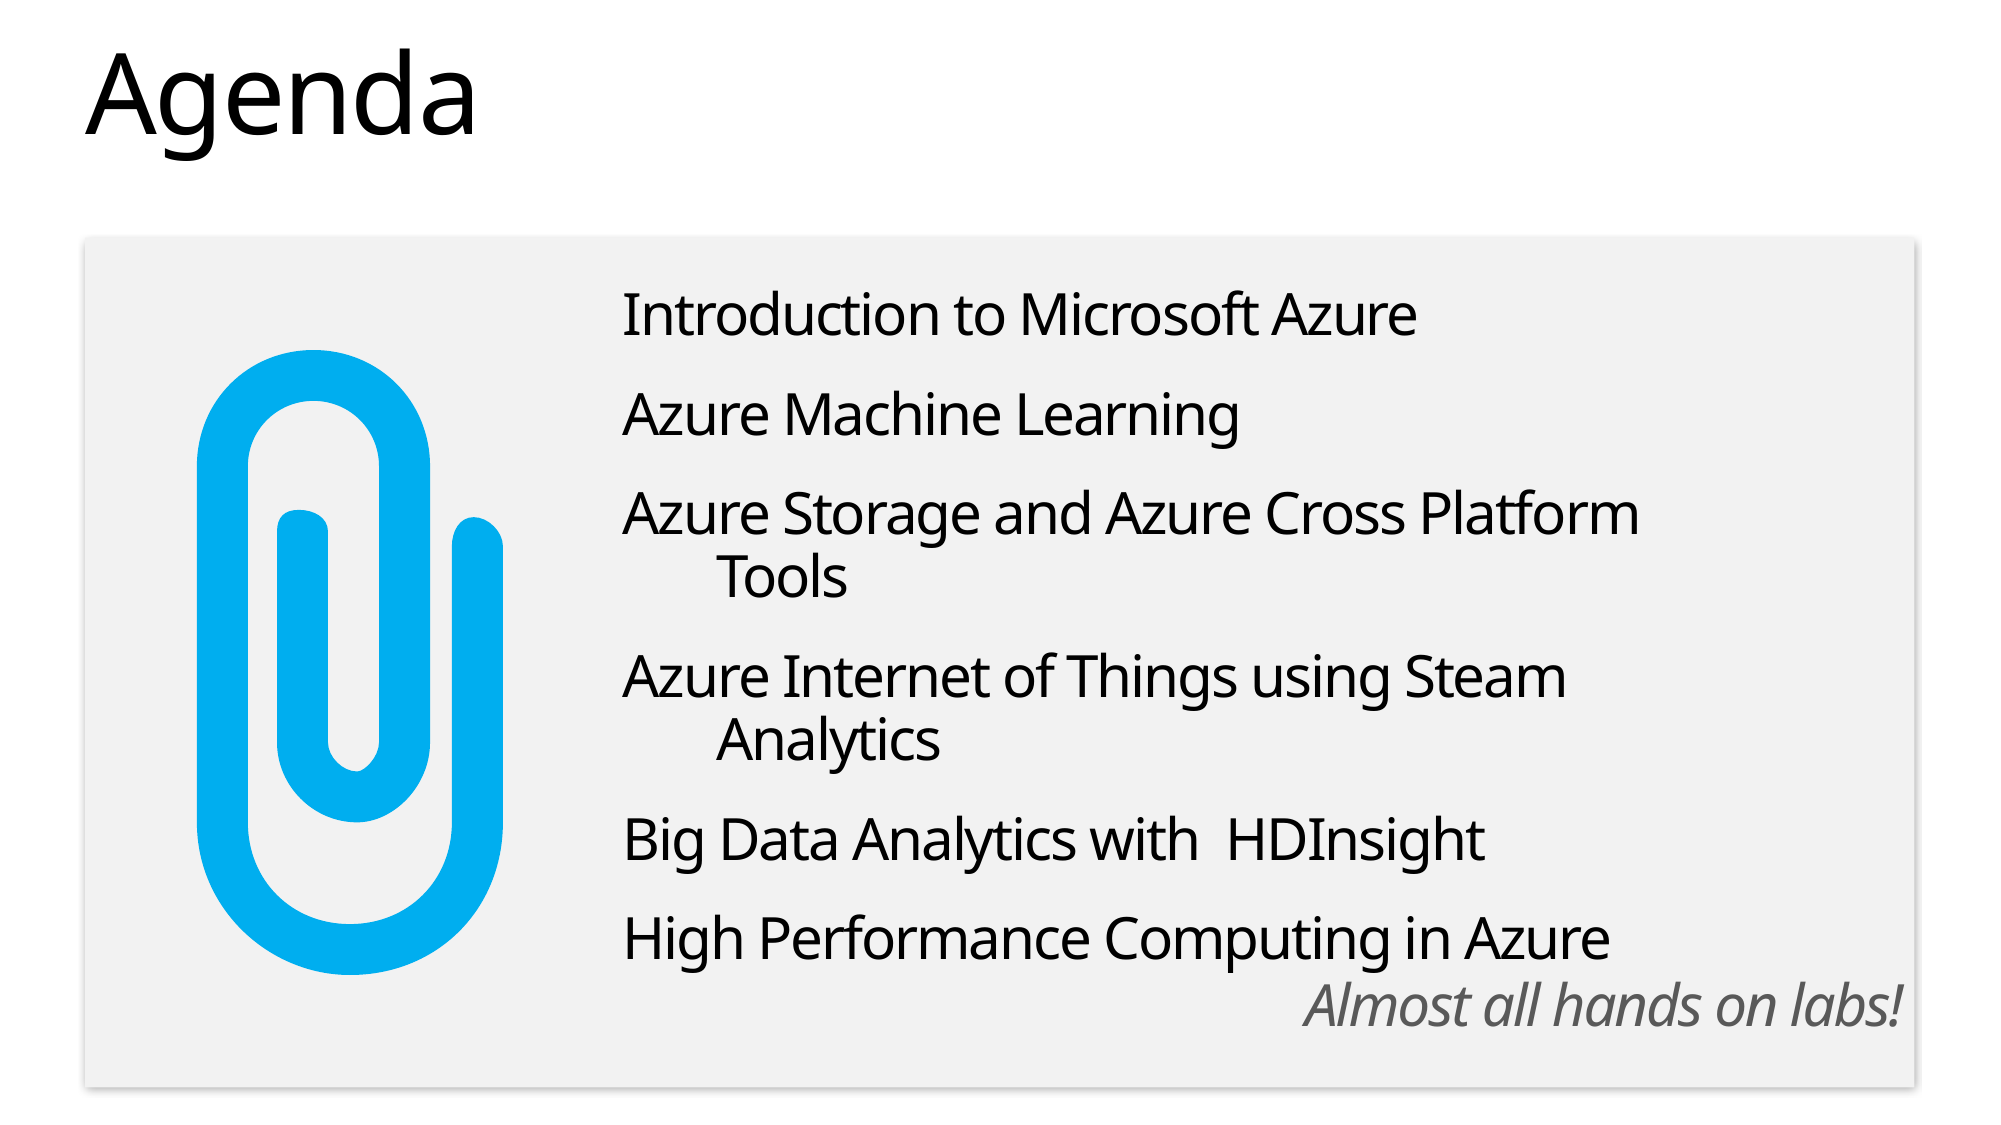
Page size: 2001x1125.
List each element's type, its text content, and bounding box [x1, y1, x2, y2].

text_box Almost all hands on labs! [763, 945, 1904, 1039]
title Agenda [85, 37, 1915, 161]
list Introduction to Microsoft Azure Azure Machine Learning Azure Storage and Azure Cross Platform Tools Azure Internet of Things using Steam Analytics Big Data Analytics with HDInsight High Performance Computing in Azure [592, 309, 1732, 919]
